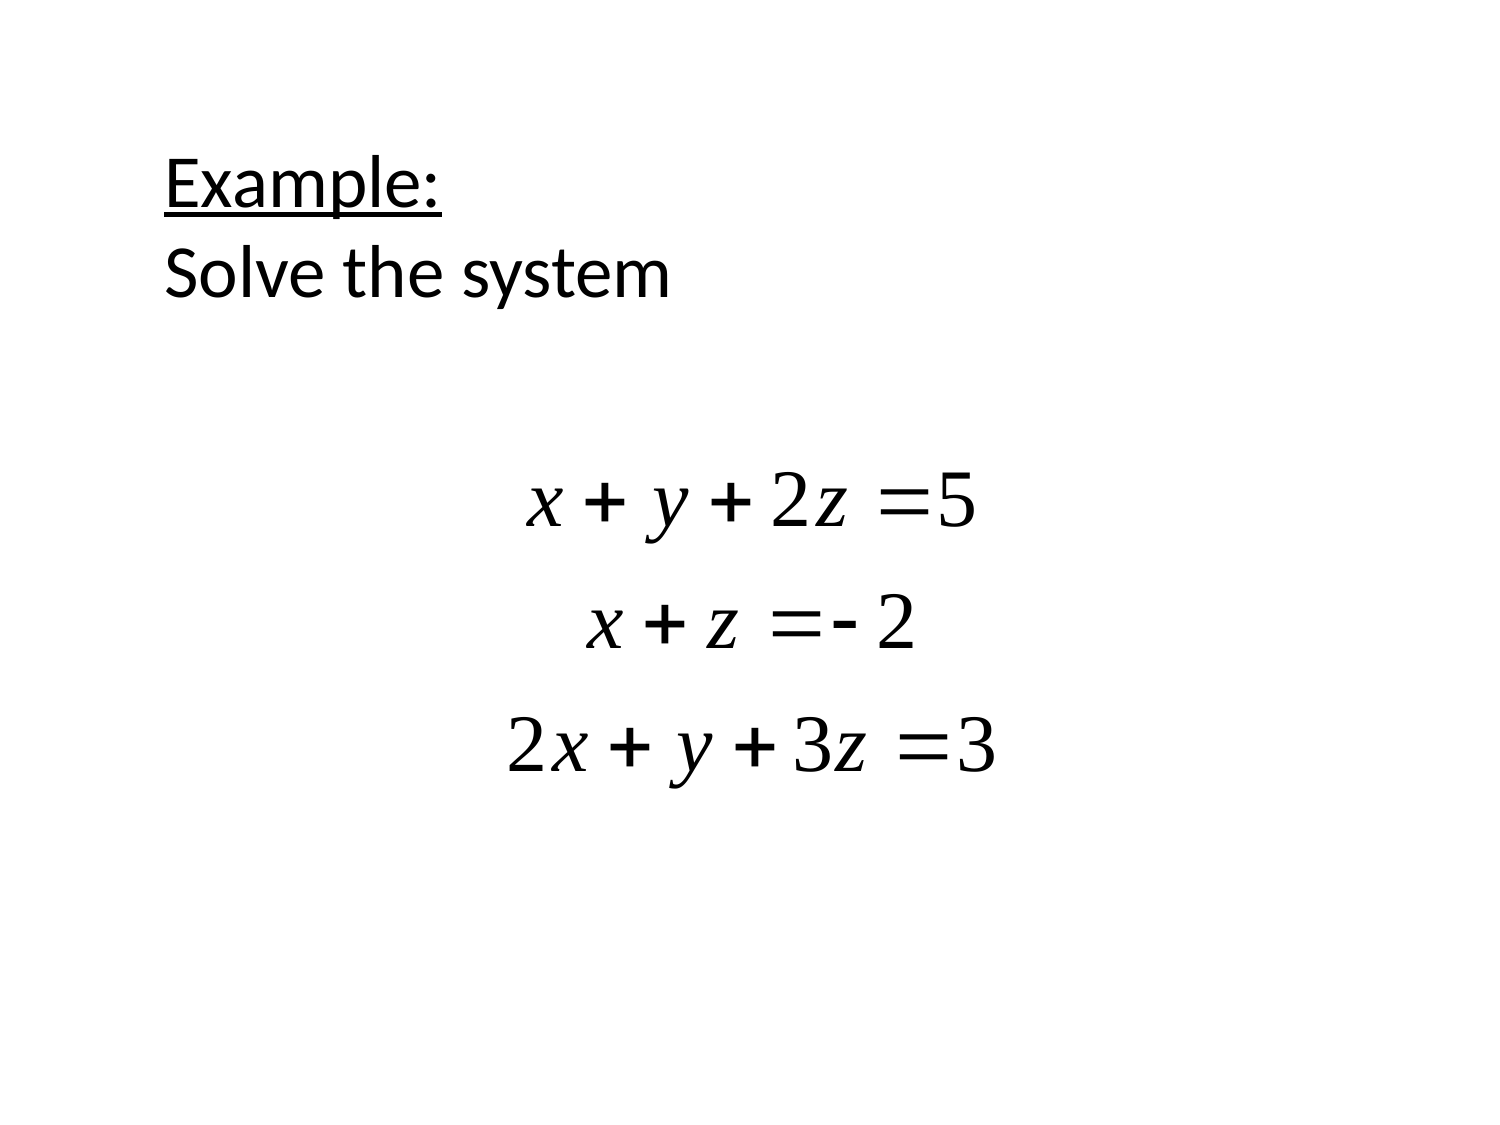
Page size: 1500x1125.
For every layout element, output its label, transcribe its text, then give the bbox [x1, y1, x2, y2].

text_box Example: Solve the system [149, 124, 688, 320]
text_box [493, 449, 1007, 927]
